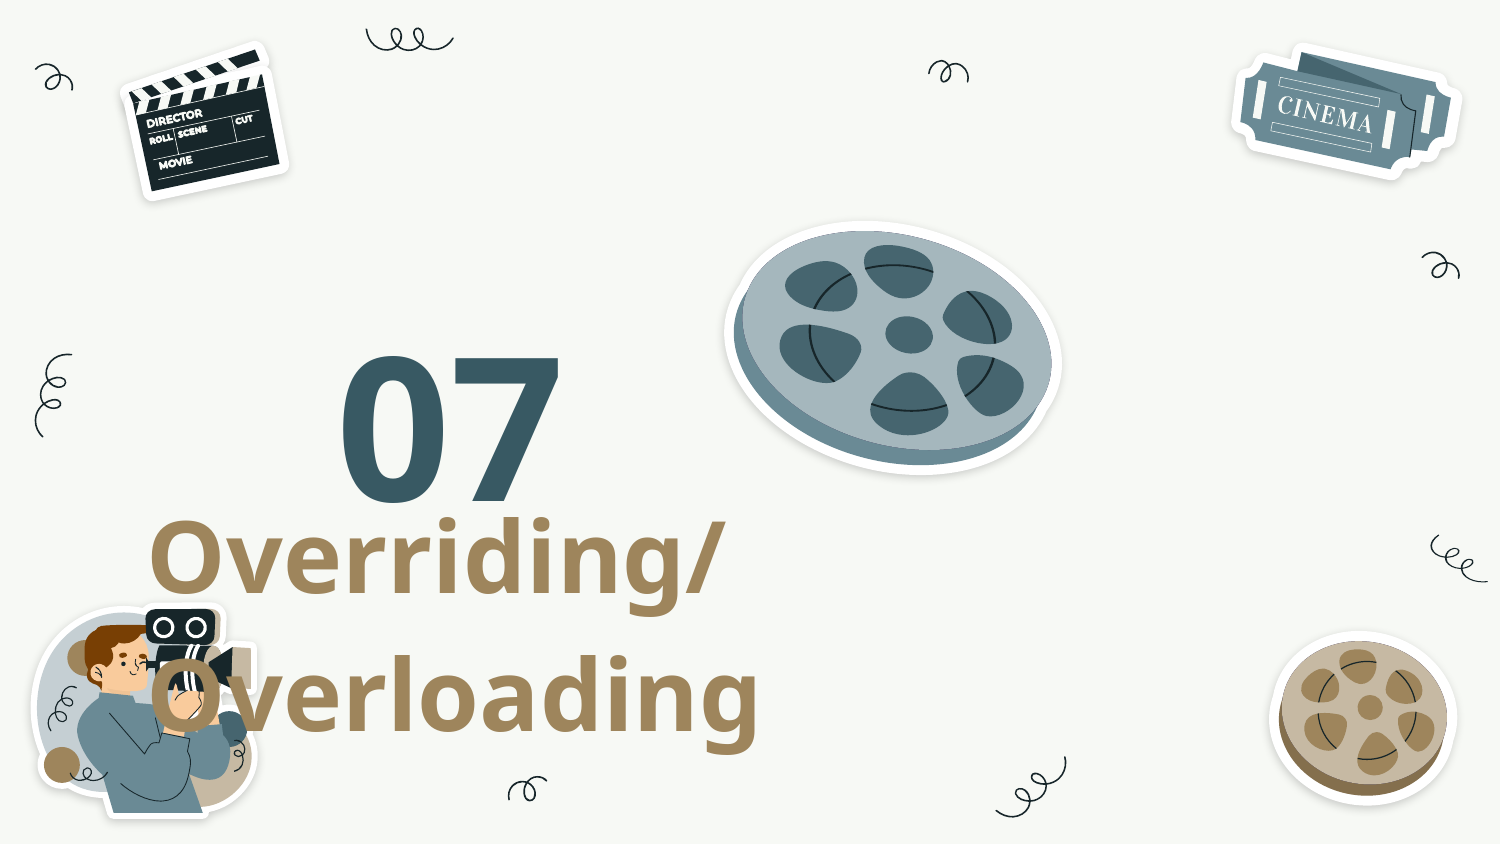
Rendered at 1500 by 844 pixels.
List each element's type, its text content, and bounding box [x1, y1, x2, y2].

title Overriding/Overloading [131, 460, 1136, 604]
title 07 [293, 257, 608, 460]
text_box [718, 234, 1067, 462]
